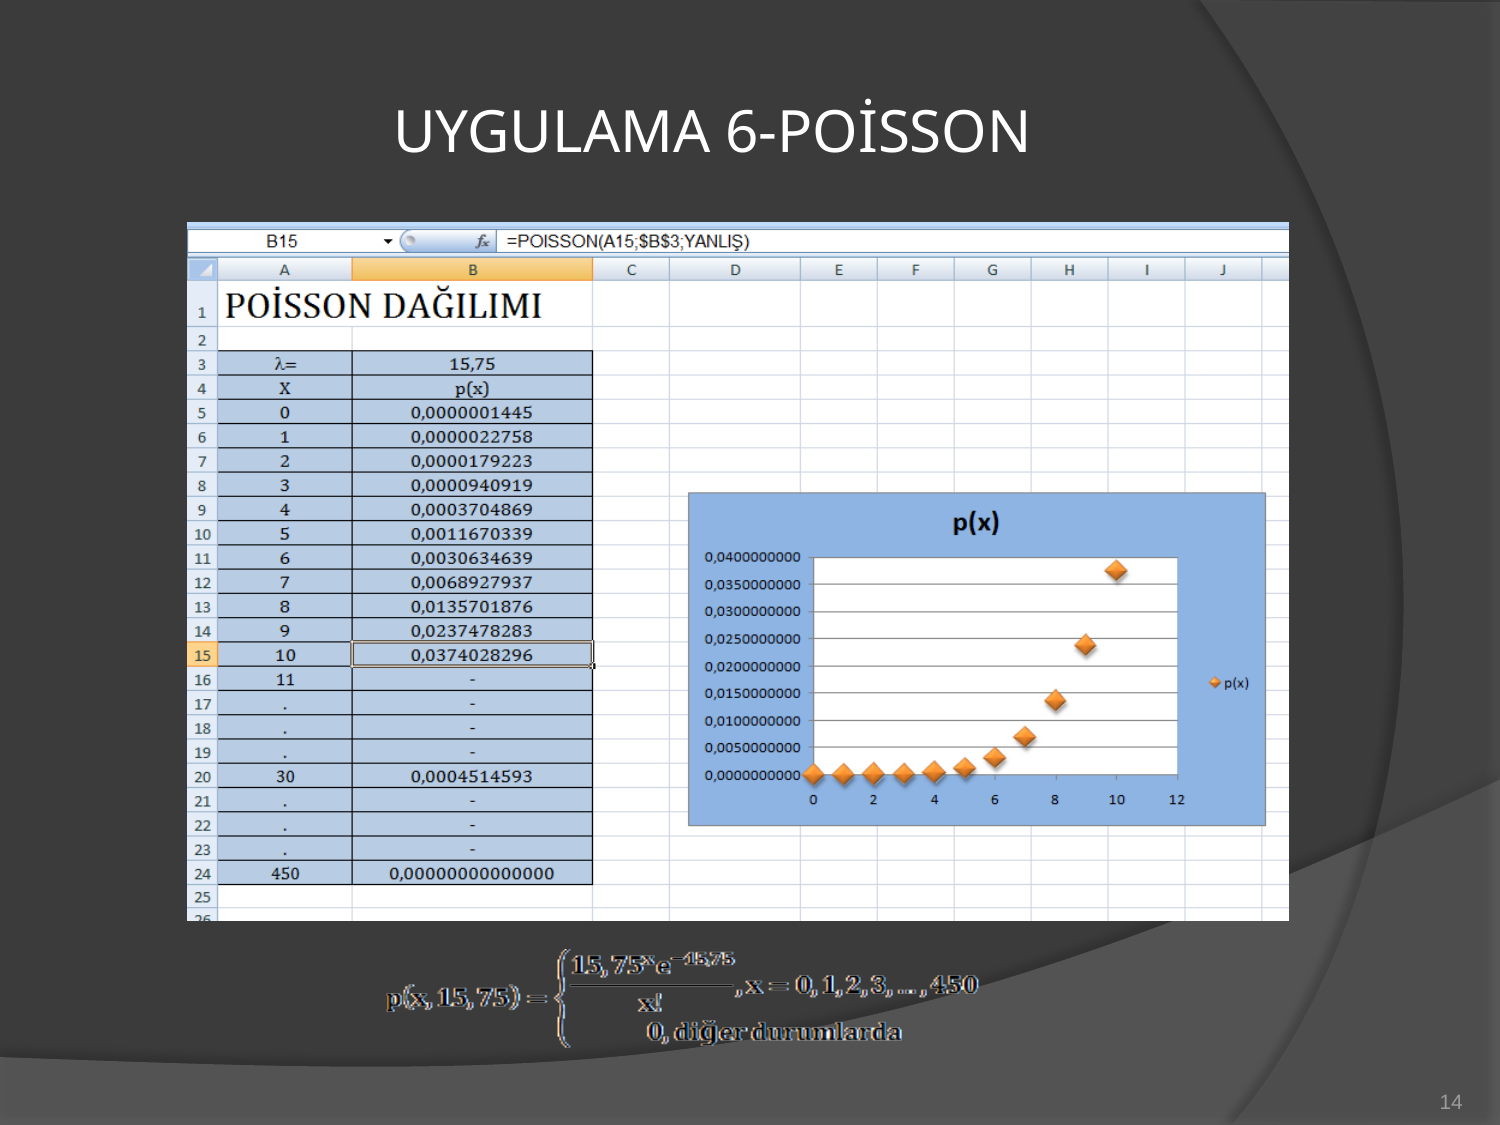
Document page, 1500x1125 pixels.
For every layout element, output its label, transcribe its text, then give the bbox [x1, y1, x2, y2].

picture [386, 948, 979, 1055]
text_box UYGULAMA 6-POİSSON [99, 70, 1325, 258]
slide_number 14 [1337, 1053, 1463, 1114]
picture [187, 222, 1290, 922]
